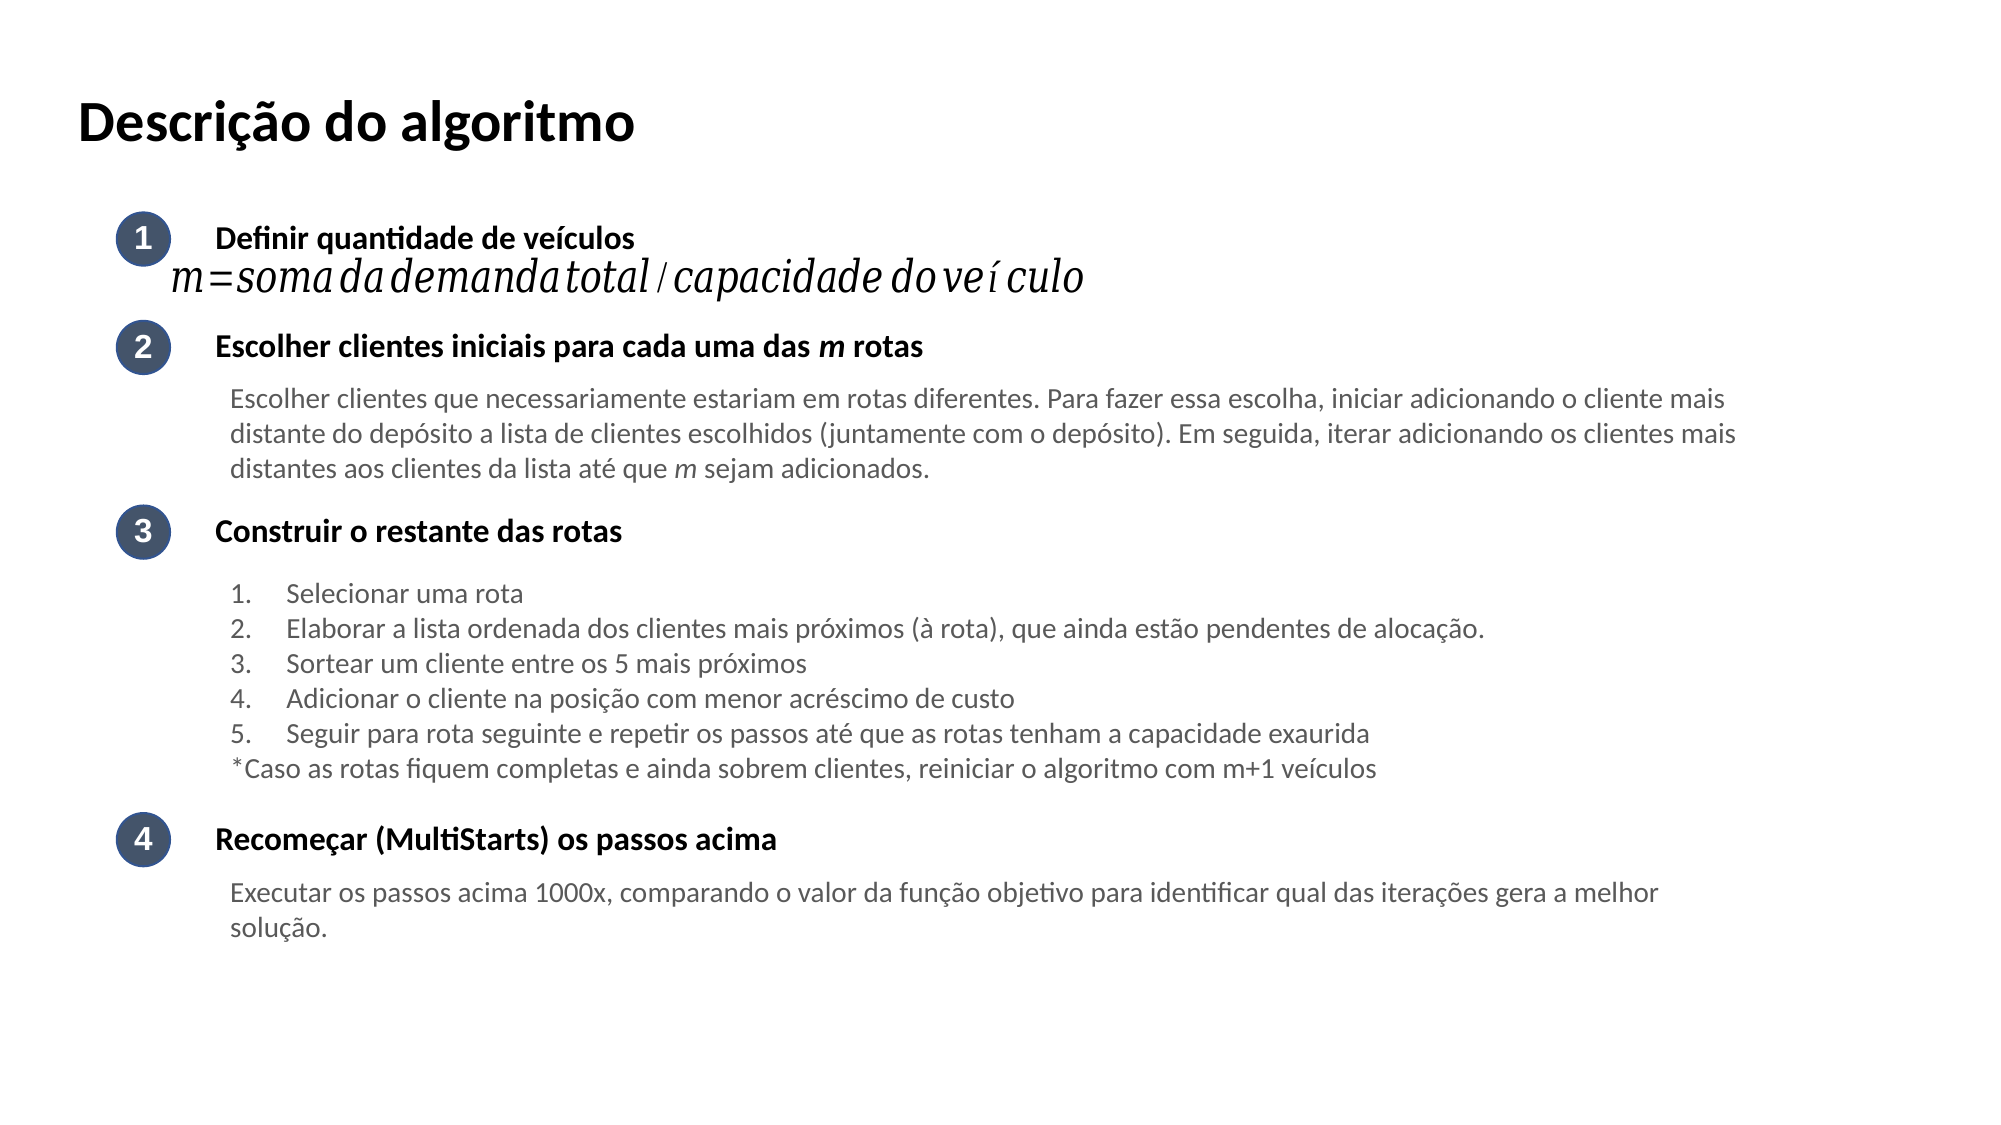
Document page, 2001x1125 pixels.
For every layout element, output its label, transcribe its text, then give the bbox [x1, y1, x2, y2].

text_box Executar os passos acima 1000x, comparando o valor da função objetivo para identificar qual das iterações gera a melhor solução. [215, 866, 1756, 951]
text_box Descrição do algoritmo [63, 64, 1882, 181]
text_box Escolher clientes iniciais para cada uma das m rotas [215, 329, 1785, 366]
text_box Escolher clientes que necessariamente estariam em rotas diferentes. Para fazer essa escolha, iniciar adicionando o cliente mais distante do depósito a lista de clientes escolhidos (juntamente com o depósito). Em seguida, iterar adicionando os clientes mais distantes aos clientes da lista até que m sejam adicionados. [215, 371, 1842, 492]
text_box Selecionar uma rota Elaborar a lista ordenada dos clientes mais próximos (à rota), que ainda estão pendentes de alocação. Sortear um cliente entre os 5 mais próximos Adicionar o cliente na posição com menor acréscimo de custo Seguir para rota seguinte e repetir os passos até que as rotas tenham a capacidade exaurida *Caso as rotas fiquem completas e ainda sobrem clientes, reiniciar o algoritmo com m+1 veículos [215, 567, 1842, 792]
text_box Recomeçar (MultiStarts) os passos acima [215, 821, 1785, 858]
text_box 4 [115, 812, 172, 868]
text_box Construir o restante das rotas [215, 513, 1785, 550]
text_box 2 [115, 319, 172, 376]
text_box Definir quantidade de veículos [215, 220, 1785, 257]
text_box 1 [115, 211, 172, 267]
text_box 3 [115, 504, 172, 560]
